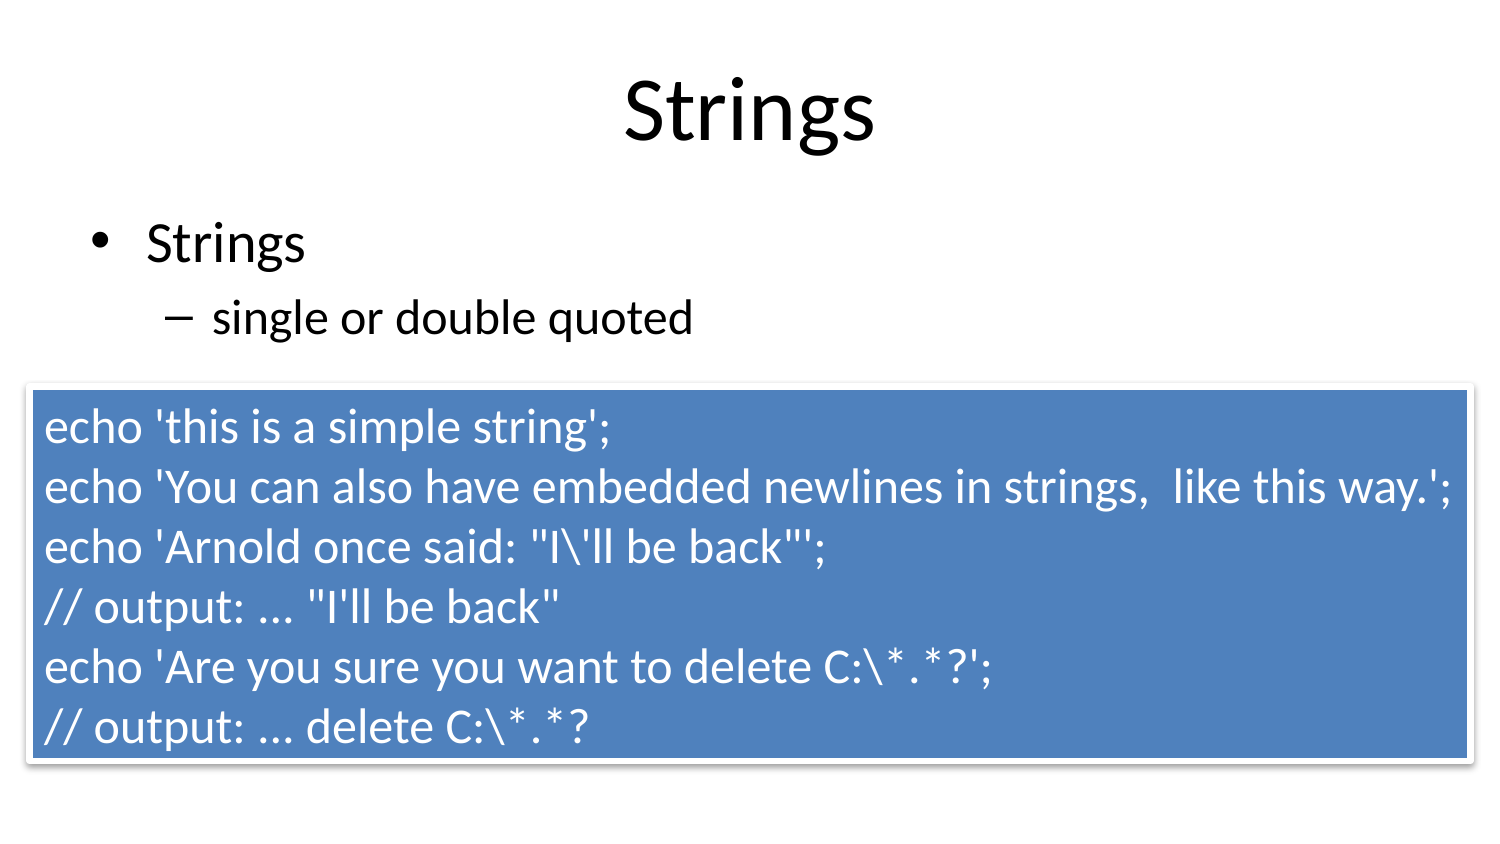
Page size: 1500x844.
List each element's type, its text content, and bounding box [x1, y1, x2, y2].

text_box echo 'this is a simple string'; echo 'You can also have embedded newlines in strings, like this way.'; echo 'Arnold once said: "I\'ll be back"'; // output: ... "I'll be back" echo 'Are you sure you want to delete C:\*.*?'; // output: ... delete C:\*.*? [26, 383, 1474, 764]
title Strings [75, 33, 1425, 175]
list Strings single or double quoted [75, 196, 738, 381]
